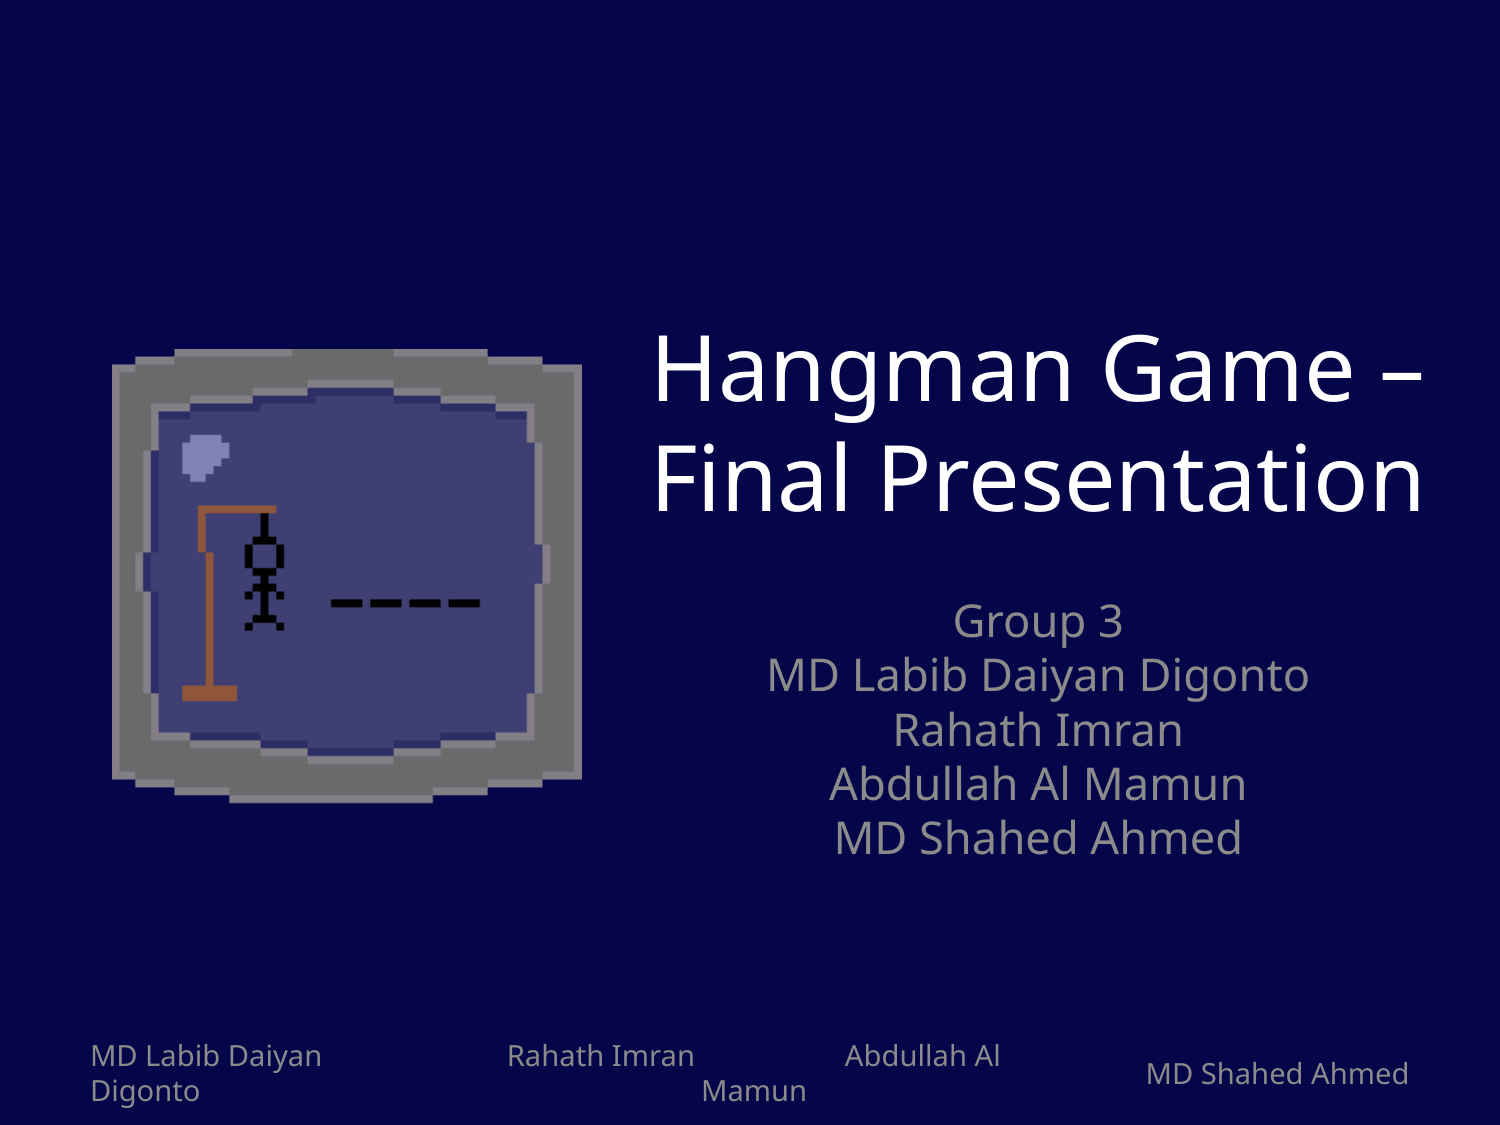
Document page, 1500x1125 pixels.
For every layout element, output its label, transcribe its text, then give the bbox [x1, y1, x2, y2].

slide_number MD Labib Daiyan Digonto [75, 1042, 425, 1103]
slide_number MD Shahed Ahmed [1074, 1042, 1425, 1103]
picture [112, 349, 582, 819]
title Hangman Game – Final Presentation [608, 299, 1468, 541]
footer Rahath Imran Abdullah Al Mamun [446, 1042, 1062, 1103]
subtitle Group 3 MD Labib Daiyan Digonto Rahath Imran Abdullah Al Mamun MD Shahed Ahmed [689, 584, 1388, 872]
